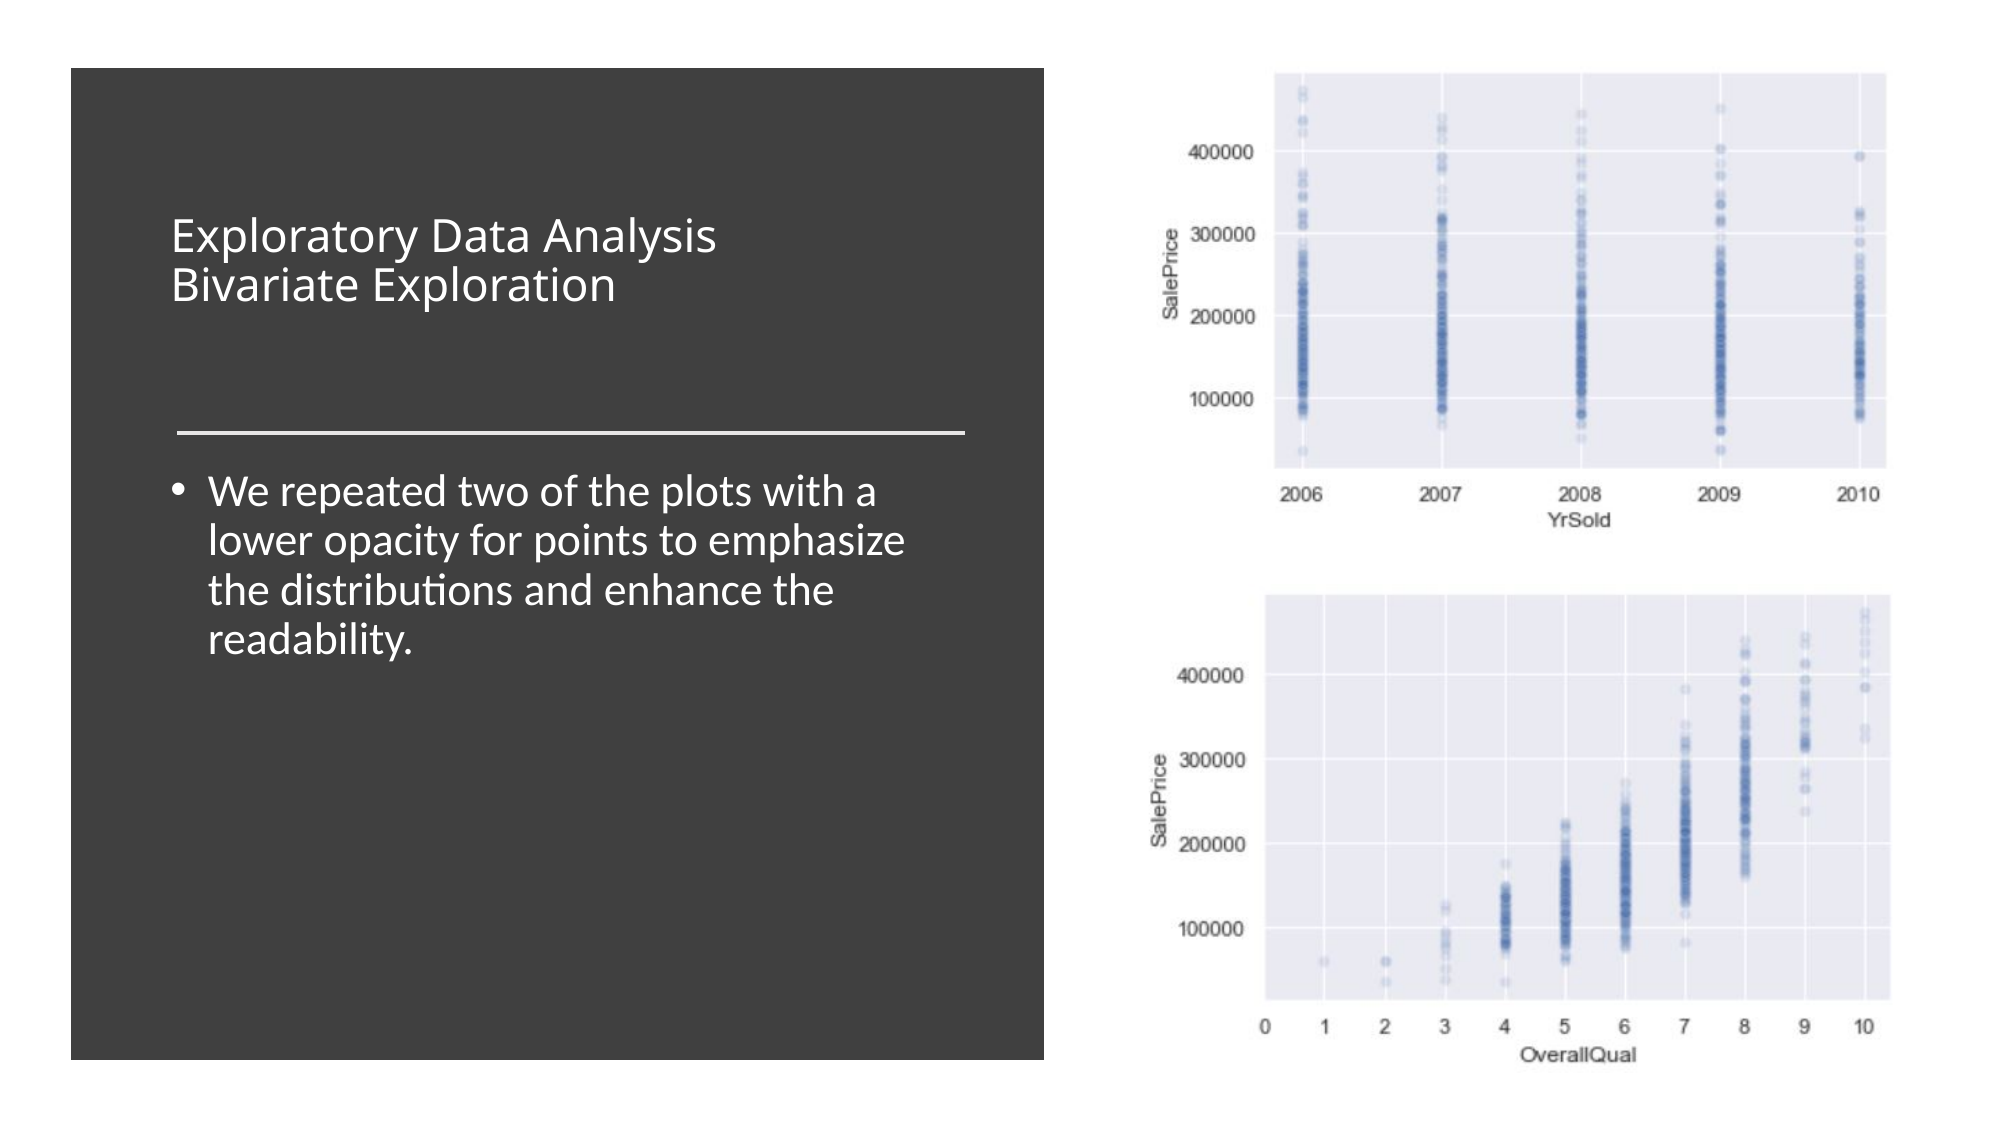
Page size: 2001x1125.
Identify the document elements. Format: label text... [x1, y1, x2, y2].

picture [1145, 56, 1894, 545]
text_box [80, 77, 1035, 1050]
picture [1138, 584, 1901, 1073]
list We repeated two of the plots with a lower opacity for points to emphasize the distributions and enhance the readability. [155, 459, 965, 950]
title Exploratory Data Analysis Bivariate Exploration [155, 172, 965, 407]
